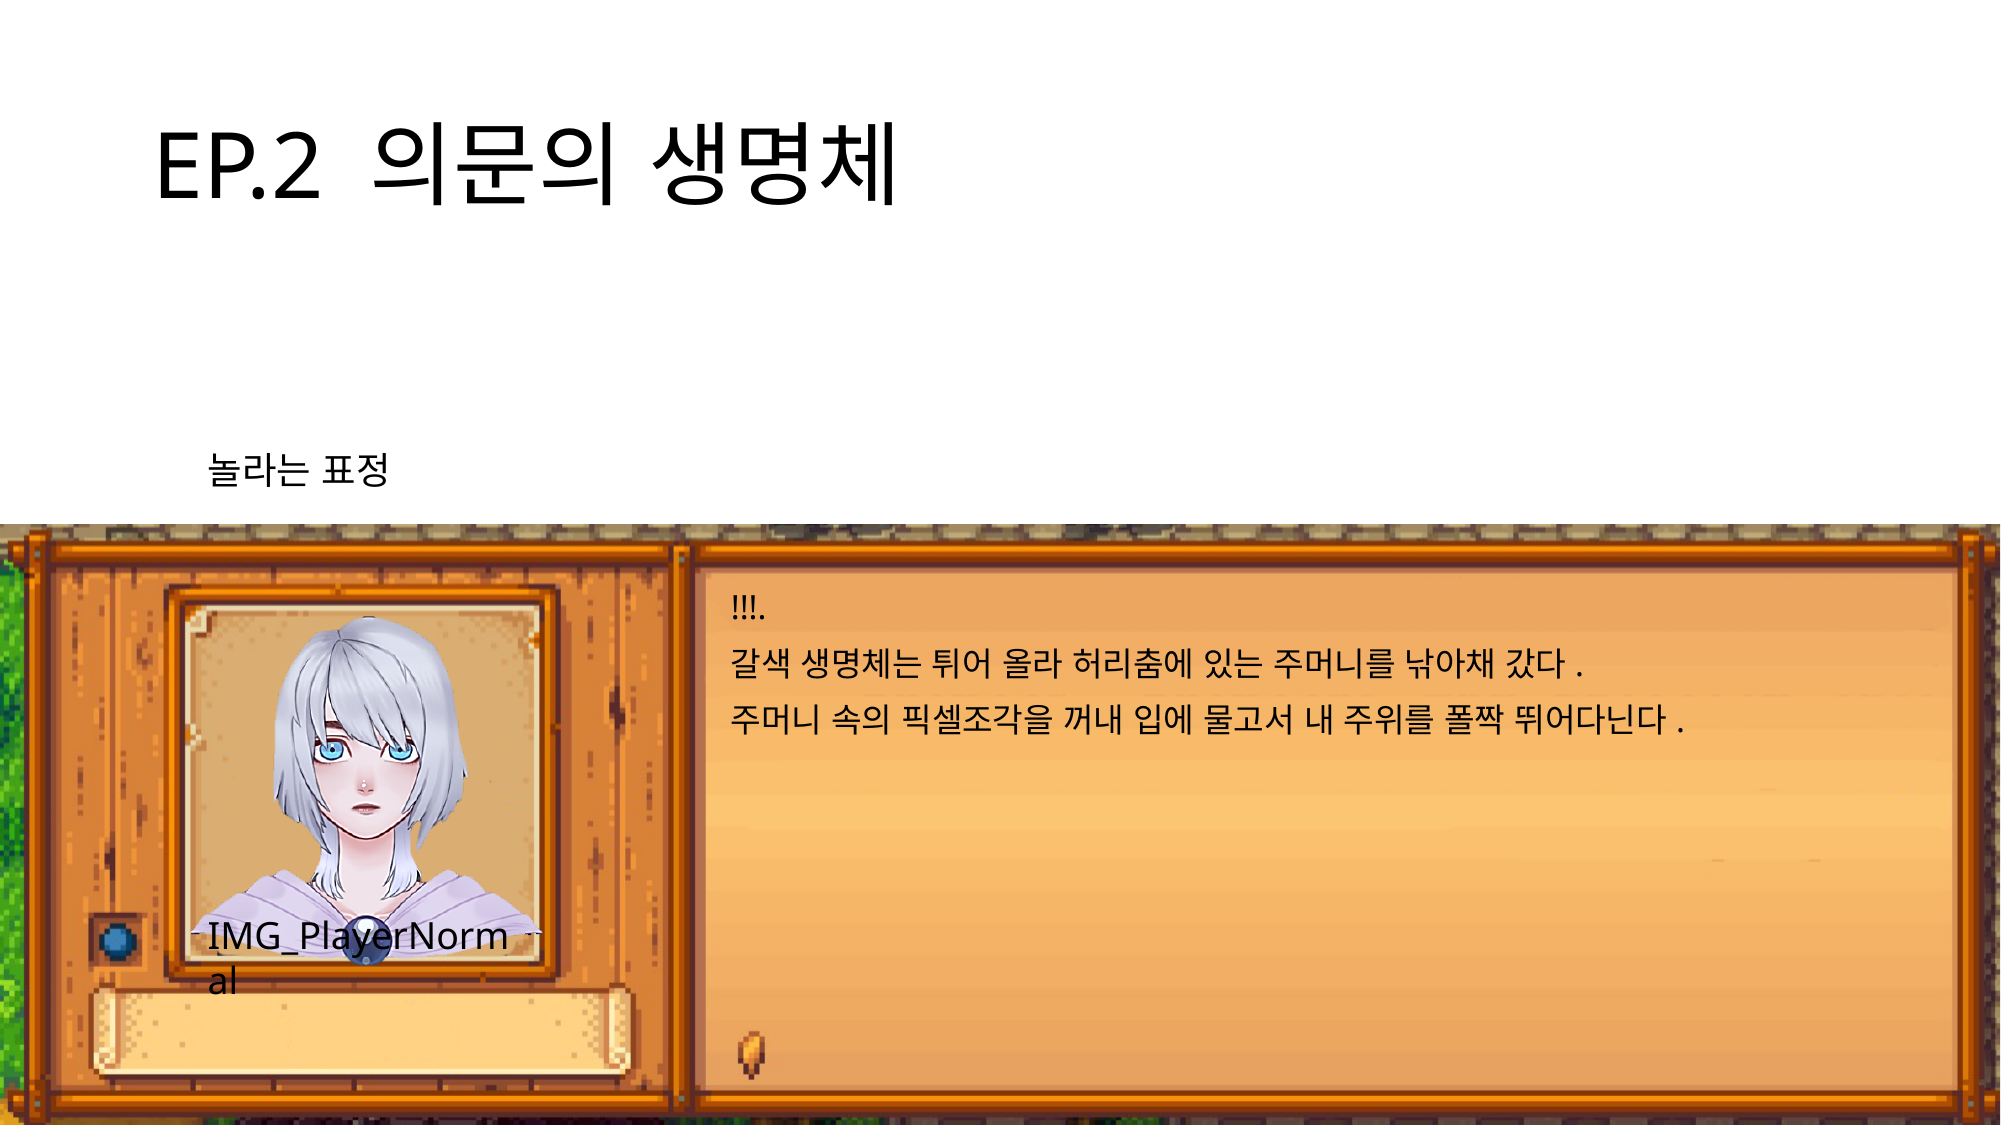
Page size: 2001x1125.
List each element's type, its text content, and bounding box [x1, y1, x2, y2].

list !!!. 갈색 생명체는 튀어 올라 허리춤에 있는 주머니를 낚아채 갔다. 주머니 속의 픽셀조각을 꺼내 입에 물고서 내 주위를 폴짝 뛰어다닌다. [715, 583, 1938, 1073]
text_box IMG_PlayerNormal [192, 974, 539, 1010]
title EP.2 의문의 생명체 [137, 59, 1863, 278]
text_box 놀라는 표정 [192, 439, 539, 500]
picture [0, 524, 2001, 1125]
